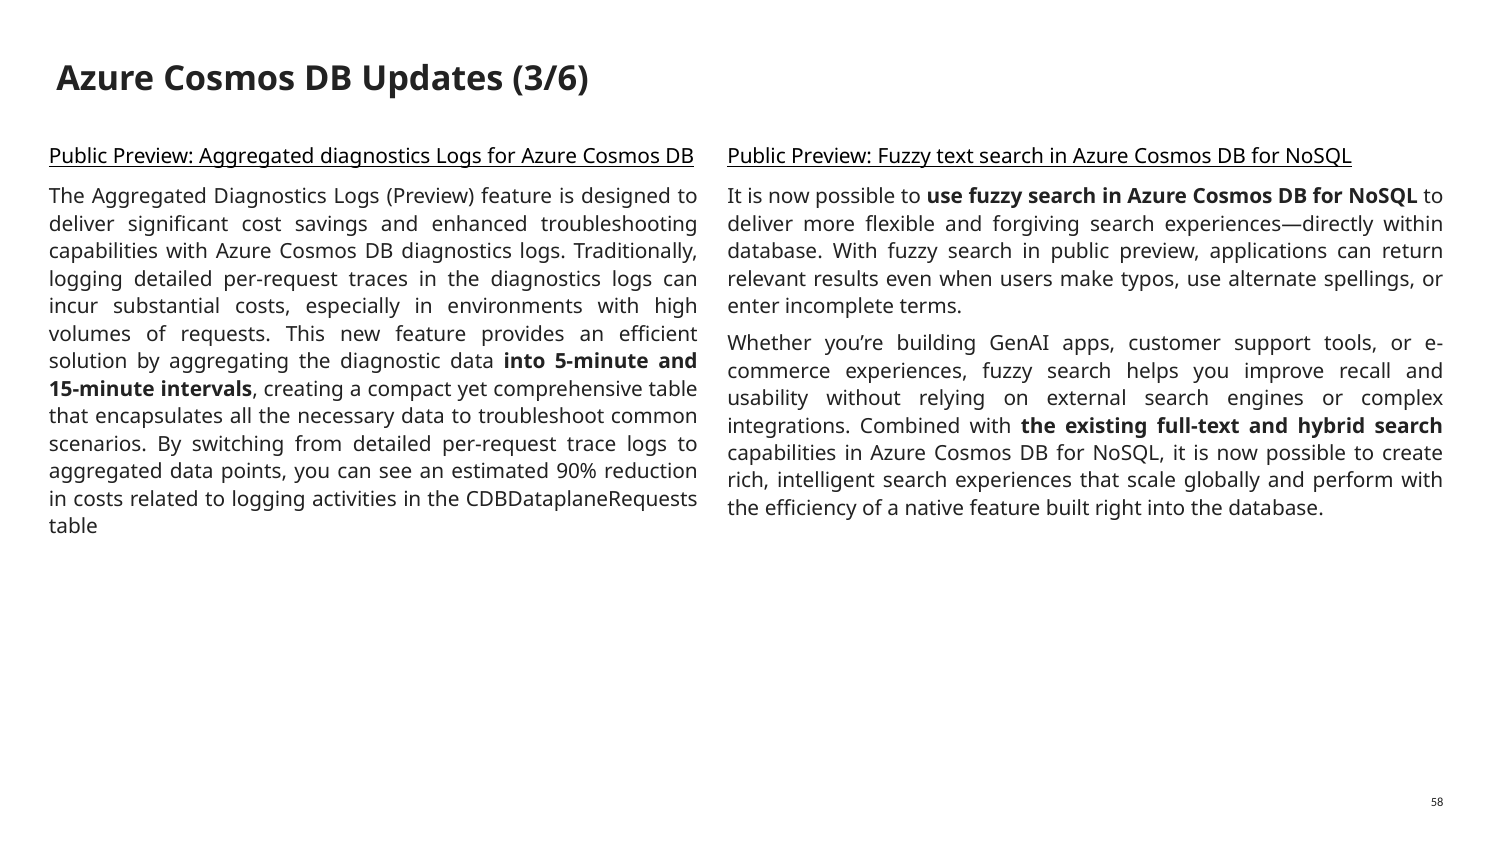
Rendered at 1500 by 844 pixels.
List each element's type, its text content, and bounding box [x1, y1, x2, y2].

title Azure Cosmos DB Updates (3/6) [56, 56, 1444, 113]
list Public Preview: Fuzzy text search in Azure Cosmos DB for NoSQL It is now possible to use fuzzy search in Azure Cosmos DB for NoSQL to deliver more flexible and forgiving search experiences—directly within database. With fuzzy search in public preview, applications can return relevant results even when users make typos, use alternate spellings, or enter incomplete terms. Whether you’re building GenAI apps, customer support tools, or e-commerce experiences, fuzzy search helps you improve recall and usability without relying on external search engines or complex integrations. Combined with the existing full-text and hybrid search capabilities in Azure Cosmos DB for NoSQL, it is now possible to create rich, intelligent search experiences that scale globally and perform with the efficiency of a native feature built right into the database. [727, 140, 1444, 760]
list Public Preview: Aggregated diagnostics Logs for Azure Cosmos DB The Aggregated Diagnostics Logs (Preview) feature is designed to deliver significant cost savings and enhanced troubleshooting capabilities with Azure Cosmos DB diagnostics logs. Traditionally, logging detailed per-request traces in the diagnostics logs can incur substantial costs, especially in environments with high volumes of requests. This new feature provides an efficient solution by aggregating the diagnostic data into 5-minute and 15-minute intervals, creating a compact yet comprehensive table that encapsulates all the necessary data to troubleshoot common scenarios. By switching from detailed per-request trace logs to aggregated data points, you can see an estimated 90% reduction in costs related to logging activities in the CDBDataplaneRequests table [48, 140, 698, 499]
